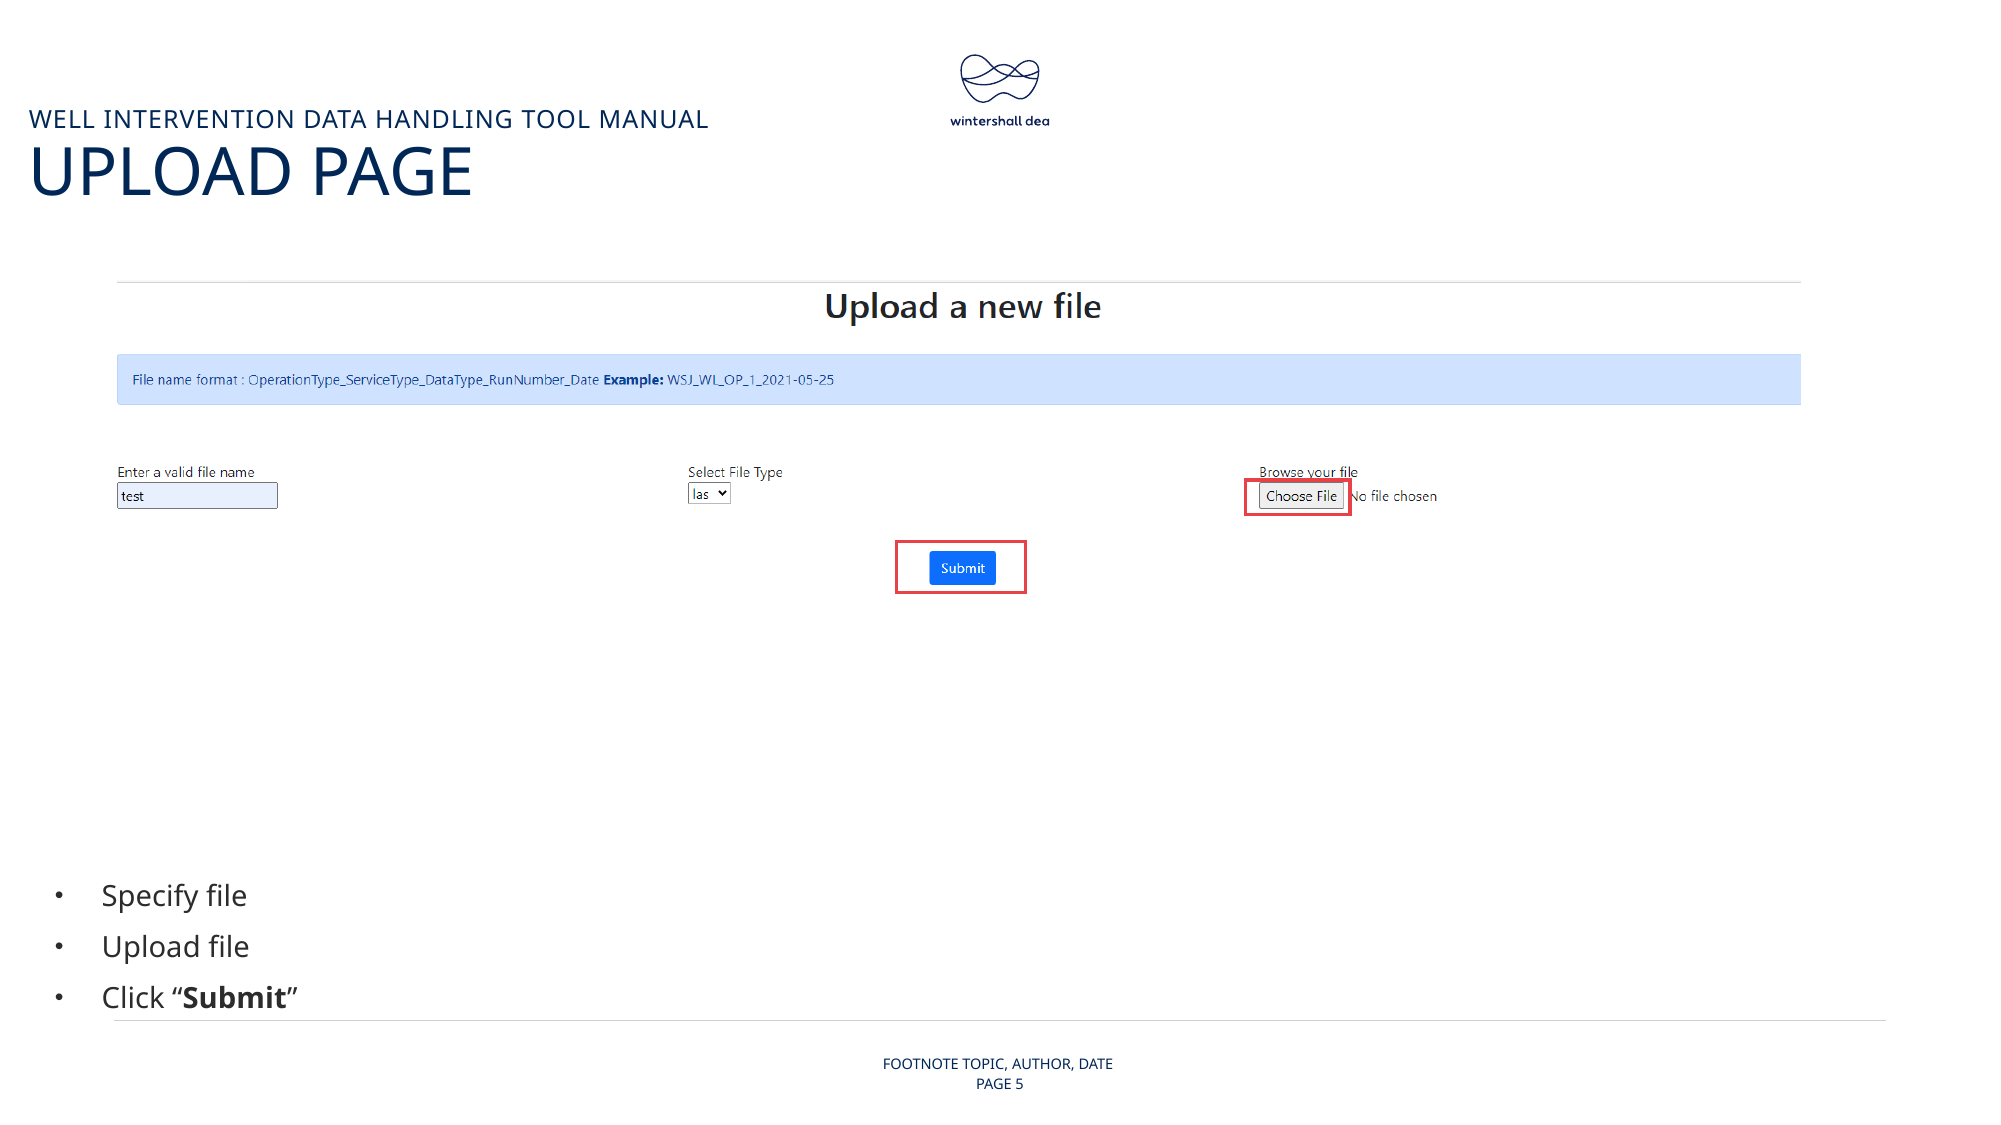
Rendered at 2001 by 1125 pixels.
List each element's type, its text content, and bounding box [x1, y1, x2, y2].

slide_number Page 5 [914, 1075, 1086, 1094]
text_box Specify file Upload file Click “Submit” [54, 874, 298, 1015]
list Well intervention Data handling tool manual [28, 100, 1801, 134]
footer Footnote Topic, Author, Date [114, 1054, 1886, 1075]
title Upload page [28, 141, 1801, 211]
picture [117, 280, 1801, 608]
